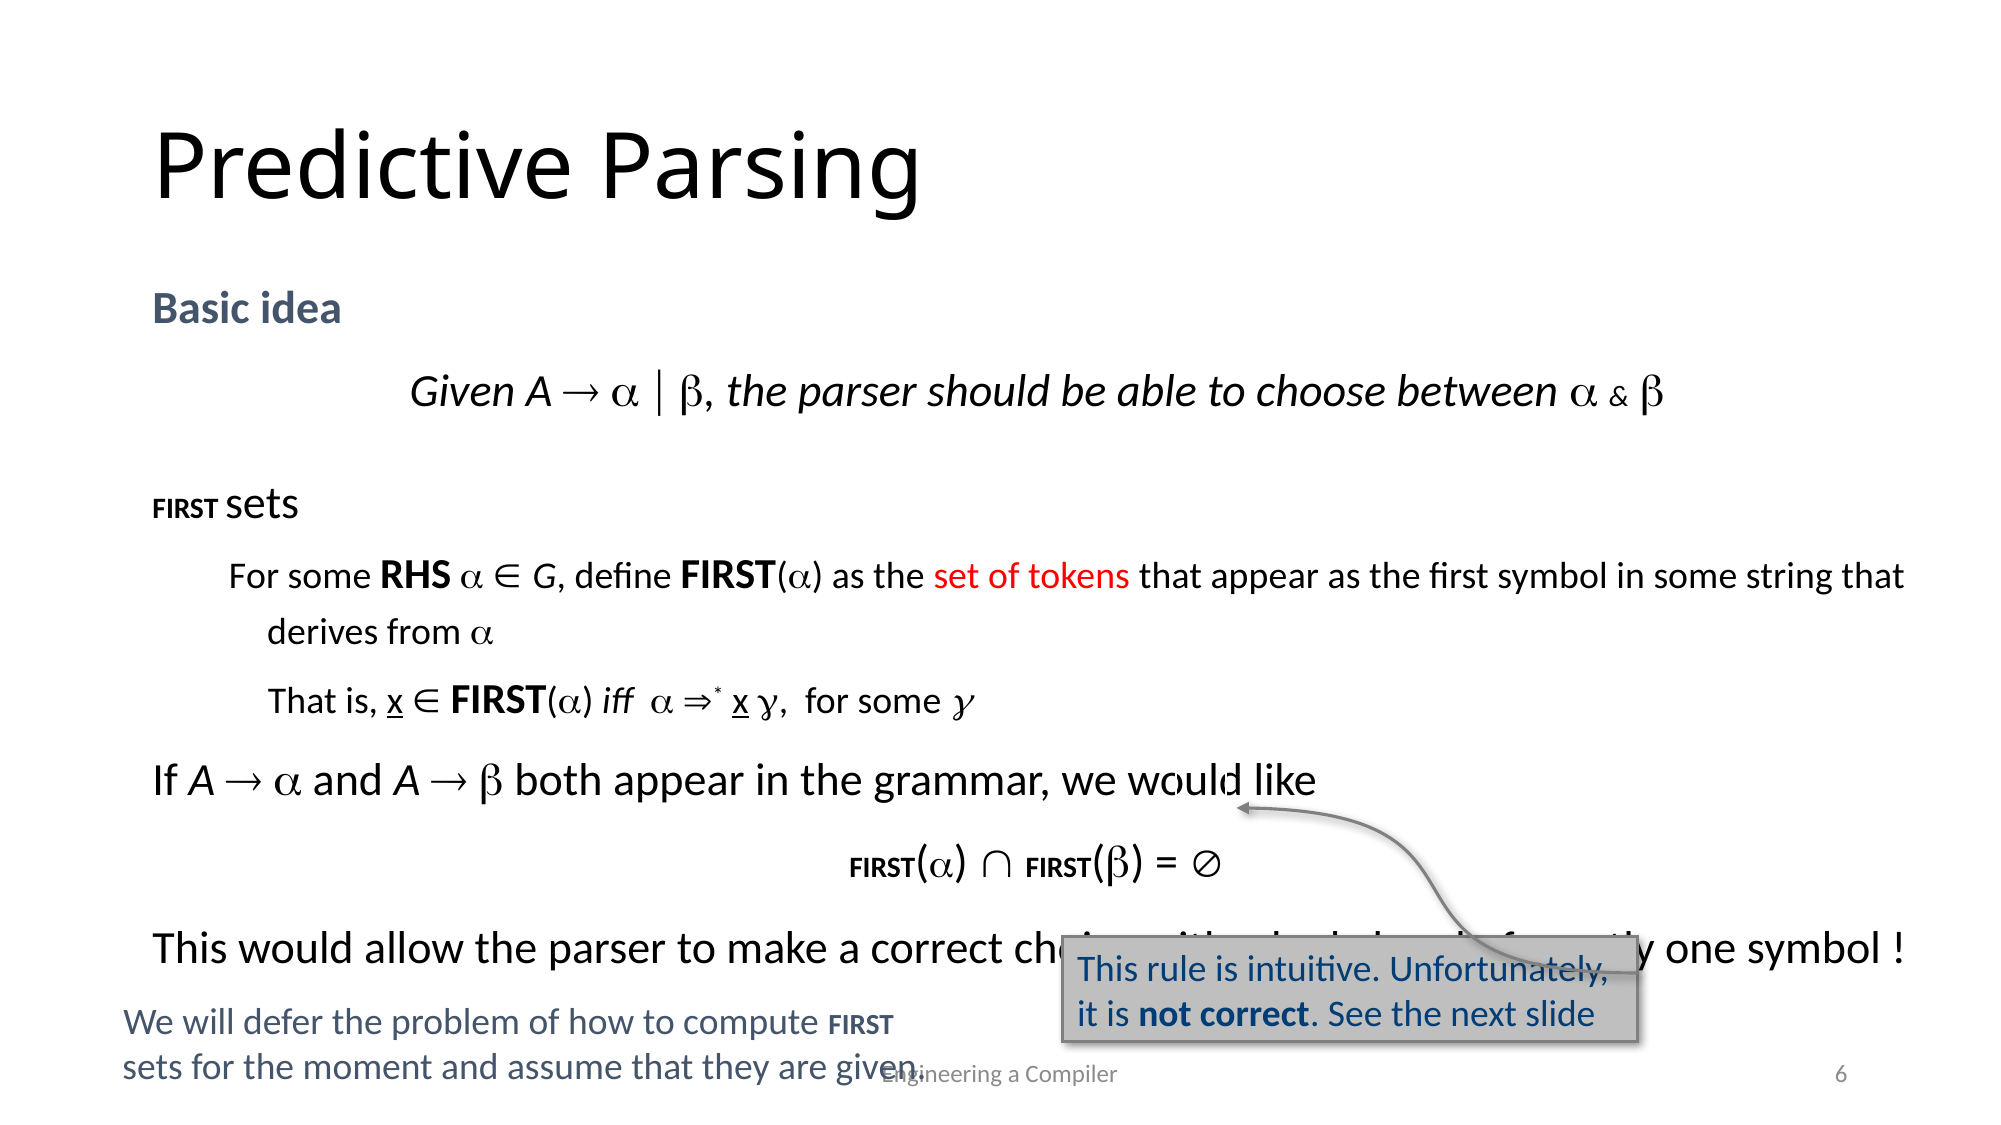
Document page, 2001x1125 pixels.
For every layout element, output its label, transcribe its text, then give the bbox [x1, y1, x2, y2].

footer Engineering a Compiler [662, 1042, 1338, 1103]
list Basic idea Given A    , the parser should be able to choose between  &  FIRST sets For some RHS   G, define FIRST() as the set of tokens that appear as the first symbol in some string that derives from  That is, x  FIRST() iff  * x , for some  If A   and A   both appear in the grammar, we would like FIRST()  FIRST() =  This would allow the parser to make a correct choice with a lookahead of exactly one symbol ! [137, 259, 1937, 1014]
text_box [1176, 748, 1227, 807]
slide_number 6 [1412, 1042, 1863, 1103]
text_box We will defer the problem of how to compute FIRST sets for the moment and assume that they are given. [107, 989, 953, 1095]
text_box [1062, 807, 1638, 1043]
title Predictive Parsing [137, 59, 1863, 259]
